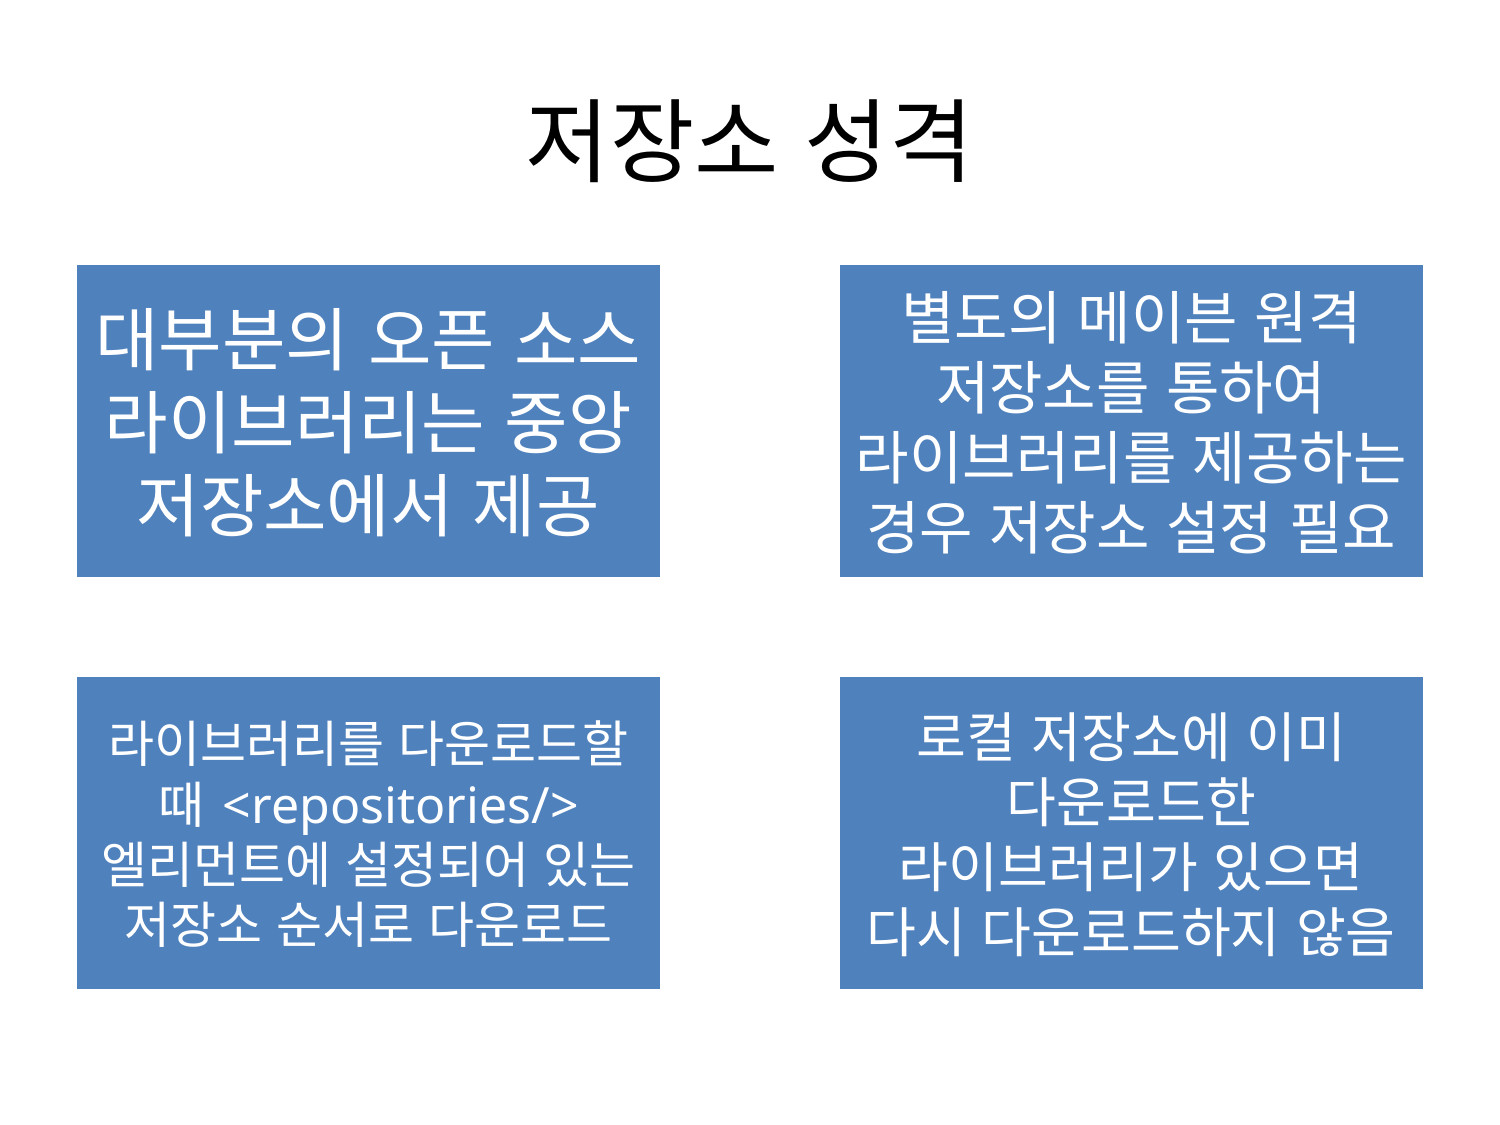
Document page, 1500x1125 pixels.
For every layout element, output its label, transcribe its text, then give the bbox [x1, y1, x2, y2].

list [74, 262, 1426, 1006]
title 저장소 성격 [75, 45, 1425, 233]
